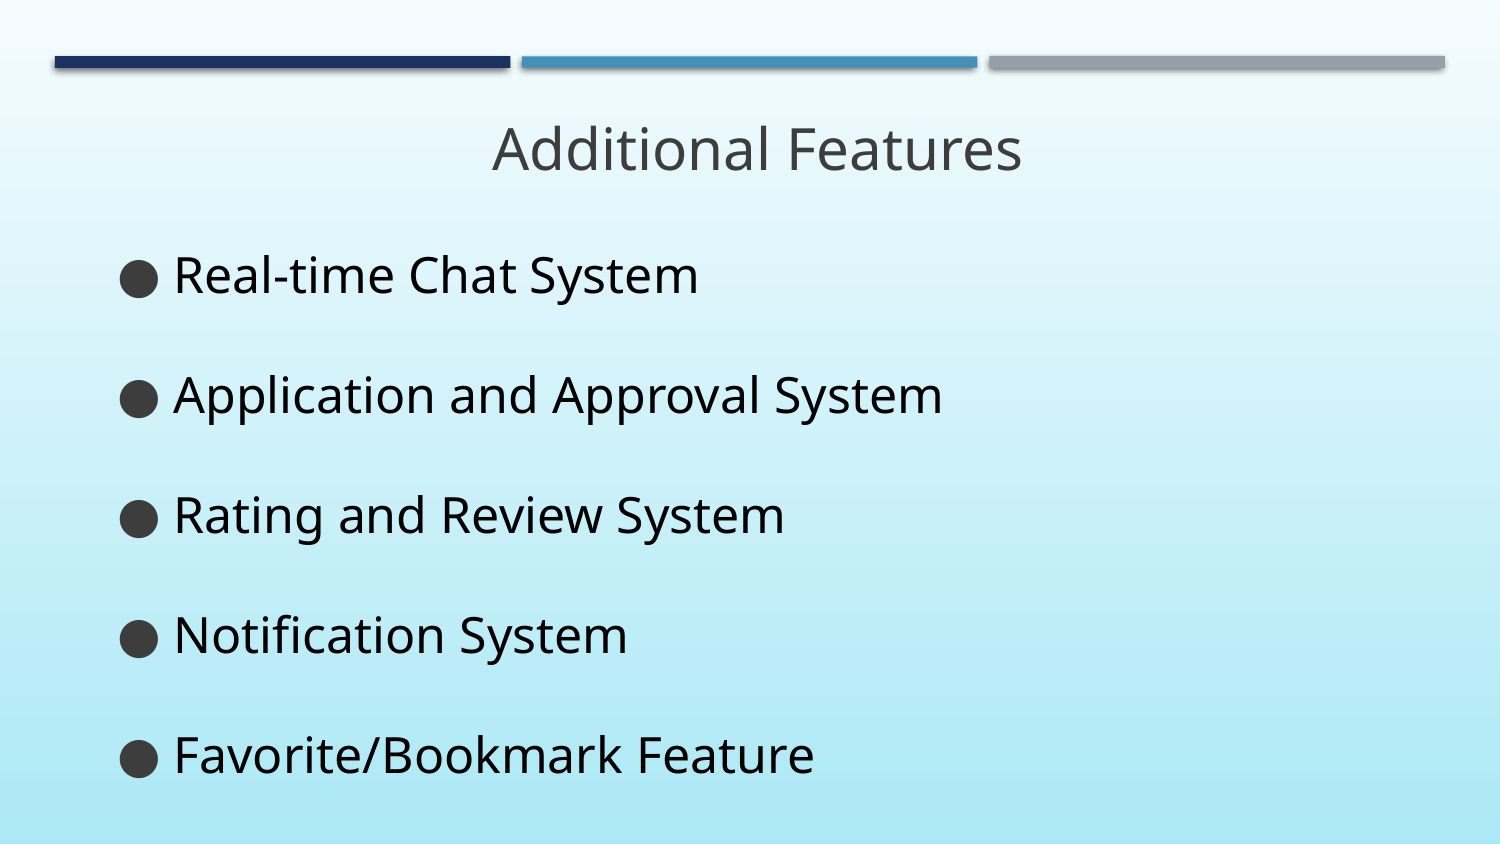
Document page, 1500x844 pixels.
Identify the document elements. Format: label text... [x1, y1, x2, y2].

text_box Real-time Chat System Application and Approval System Rating and Review System Notification System Favorite/Bookmark Feature [83, 168, 1456, 748]
text_box Additional Features [477, 96, 1216, 209]
